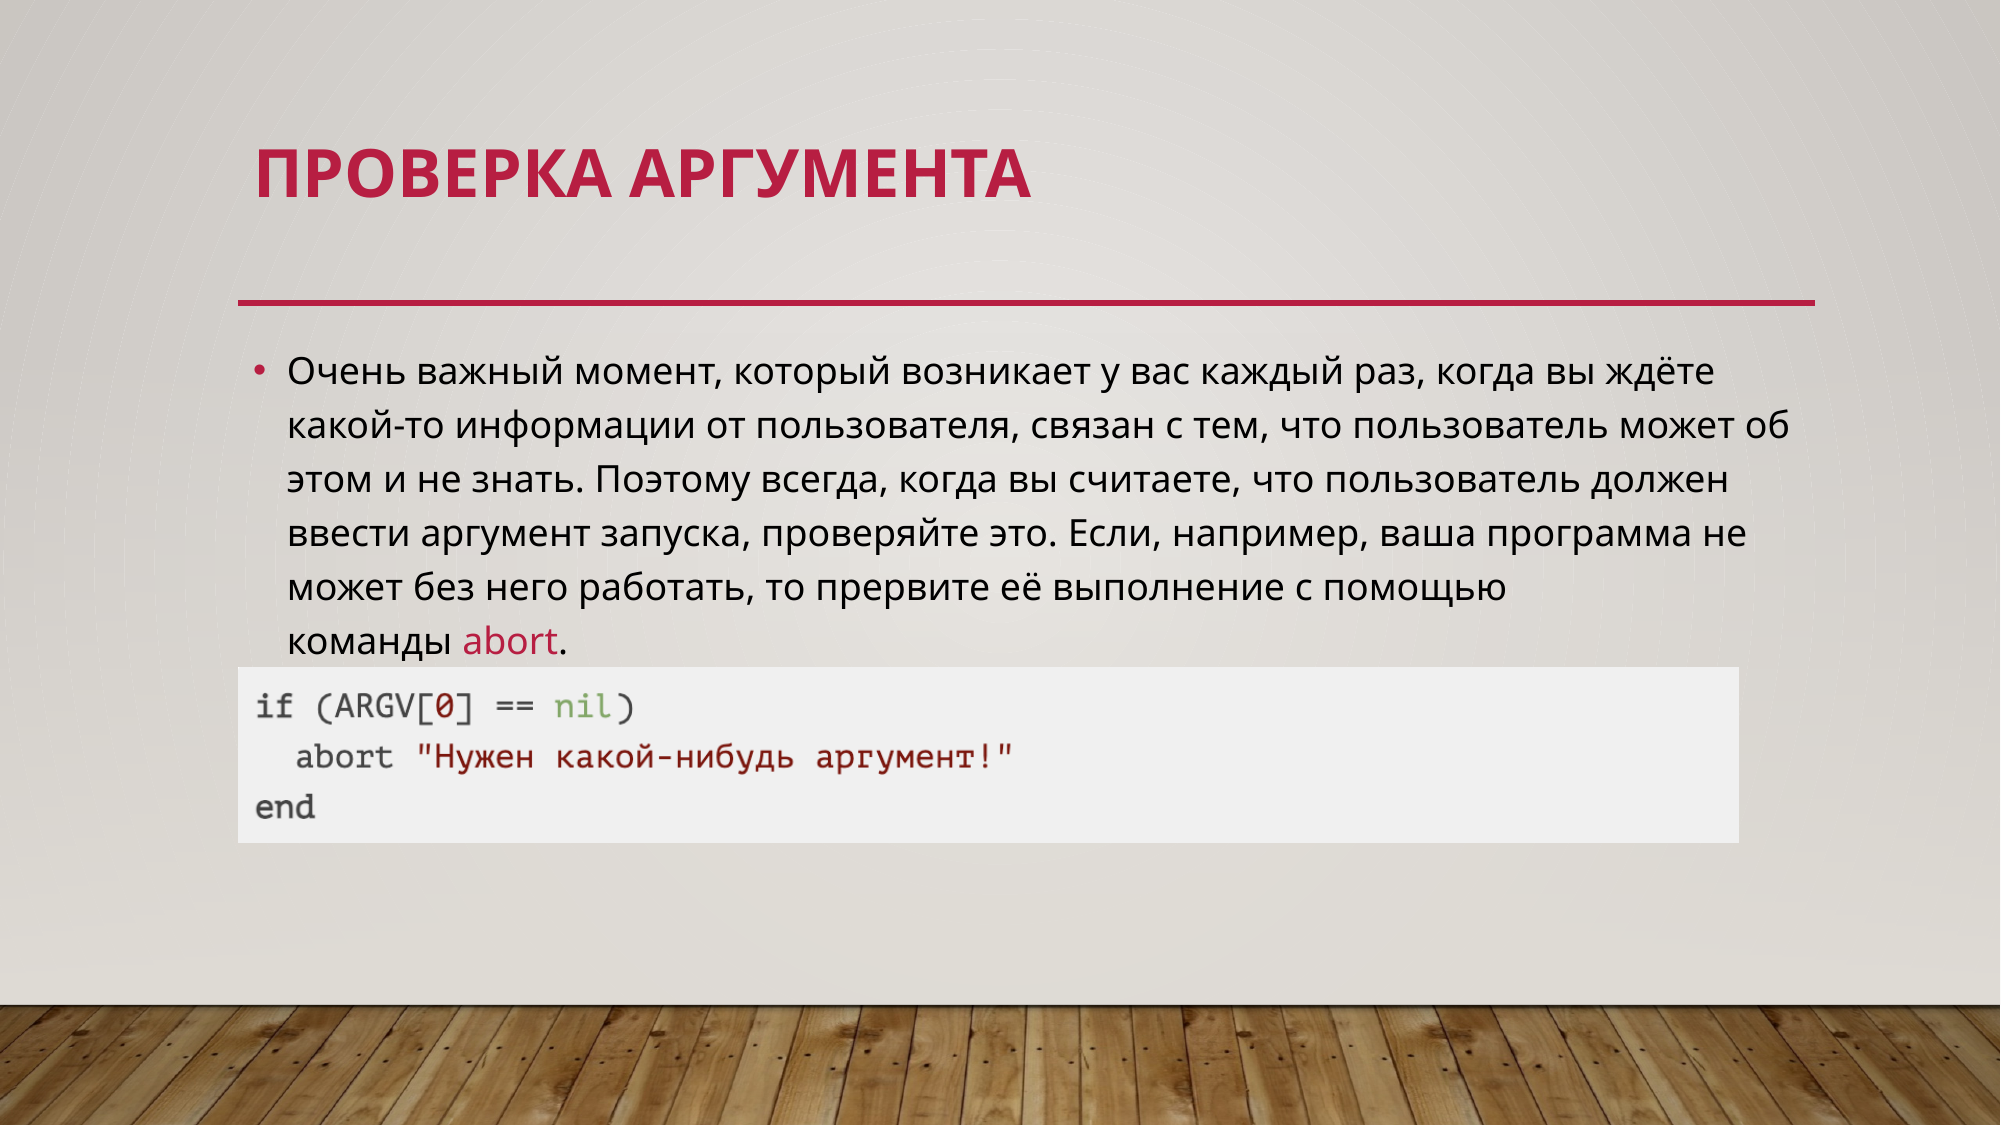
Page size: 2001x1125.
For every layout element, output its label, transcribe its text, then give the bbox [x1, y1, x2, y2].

picture [0, 1005, 2000, 1125]
title Проверка аргумента [238, 131, 1814, 305]
picture [237, 667, 1739, 844]
list Очень важный момент, который возникает у вас каждый раз, когда вы ждёте какой-то информации от пользователя, связан с тем, что пользователь может об этом и не знать. Поэтому всегда, когда вы считаете, что пользователь должен ввести аргумент запуска, проверяйте это. Если, например, ваша программа не может без него работать, то прервите её выполнение с помощью команды abort. [238, 330, 1814, 673]
